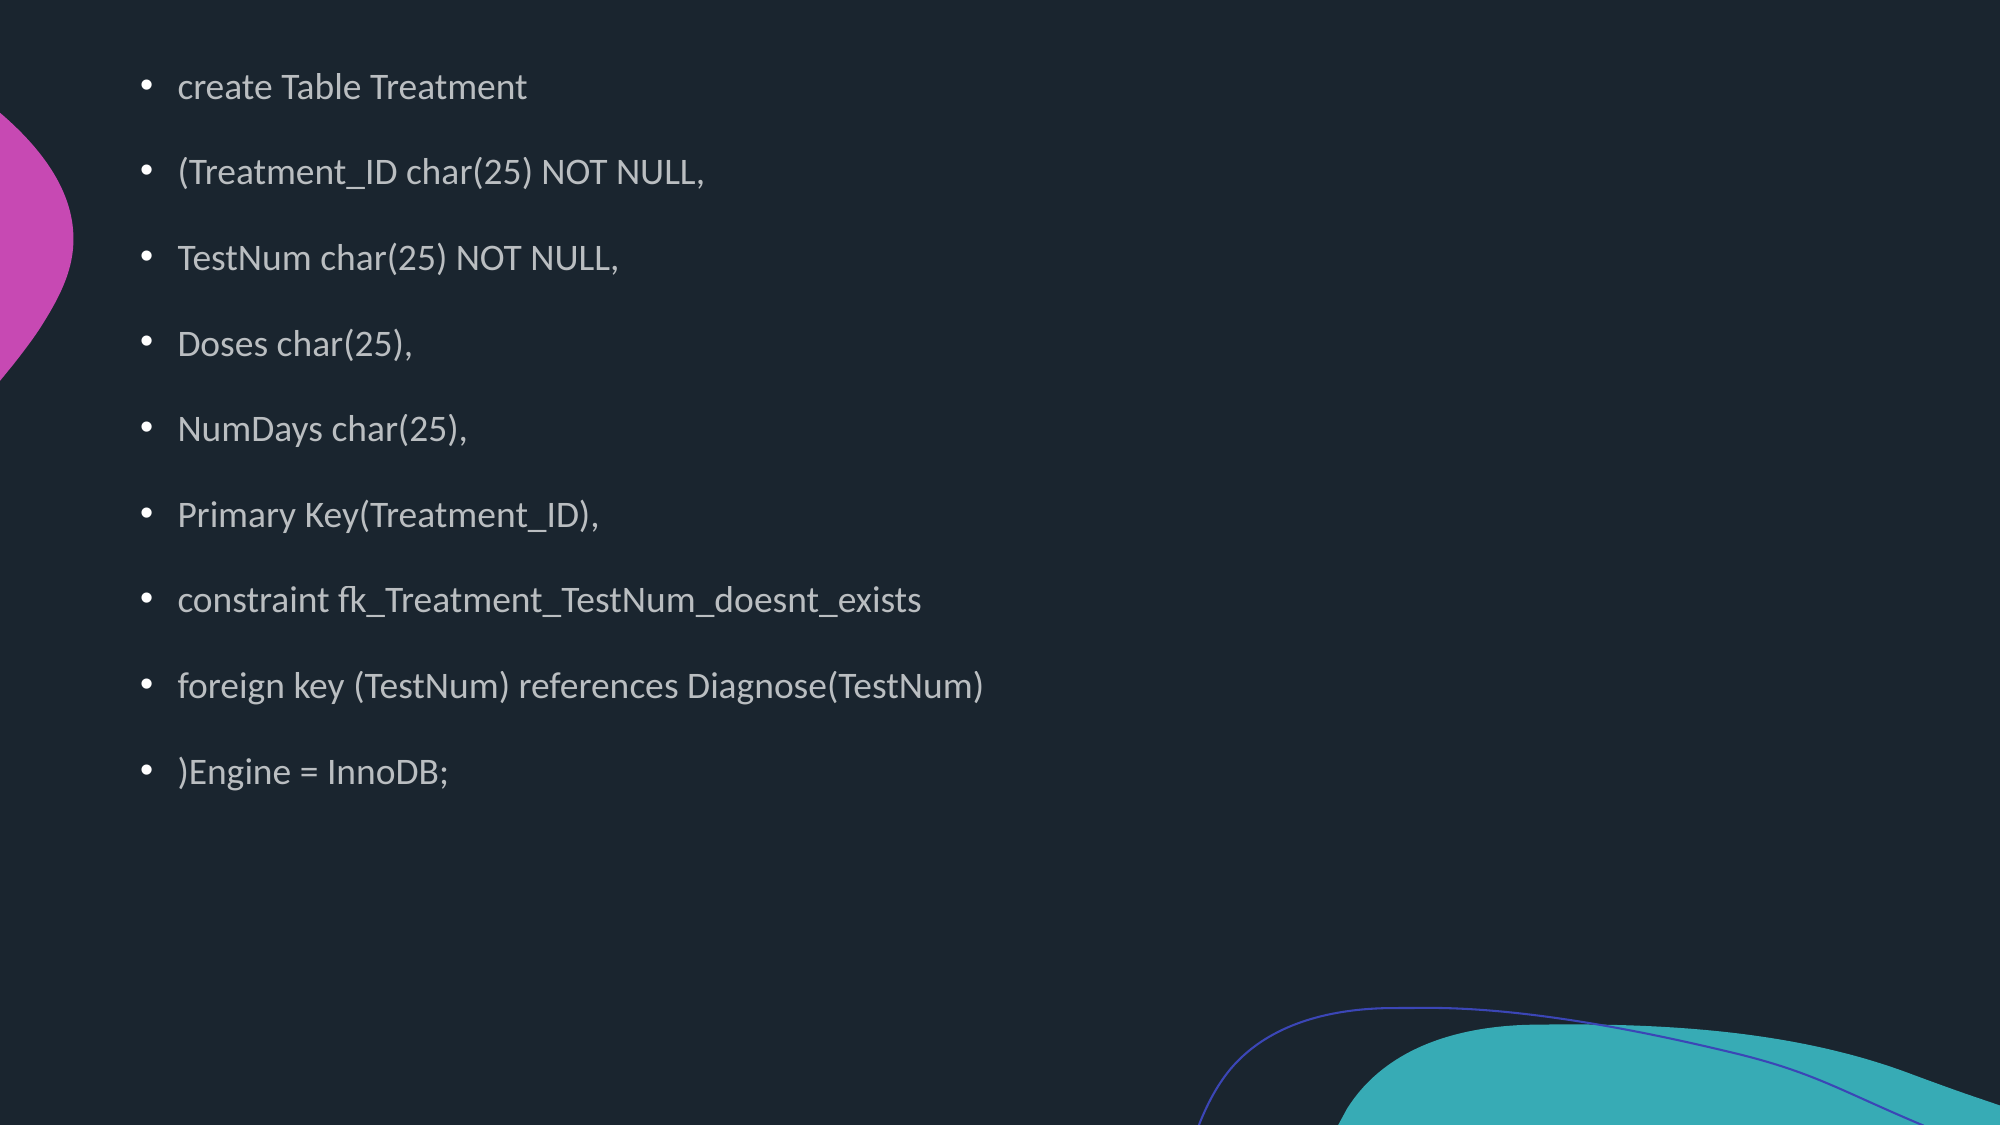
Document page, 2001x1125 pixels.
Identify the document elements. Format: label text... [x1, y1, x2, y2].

list create Table Treatment (Treatment_ID char(25) NOT NULL, TestNum char(25) NOT NULL, Doses char(25), NumDays char(25), Primary Key(Treatment_ID), constraint fk_Treatment_TestNum_doesnt_exists foreign key (TestNum) references Diagnose(TestNum) )Engine = InnoDB; [125, 51, 1875, 1002]
